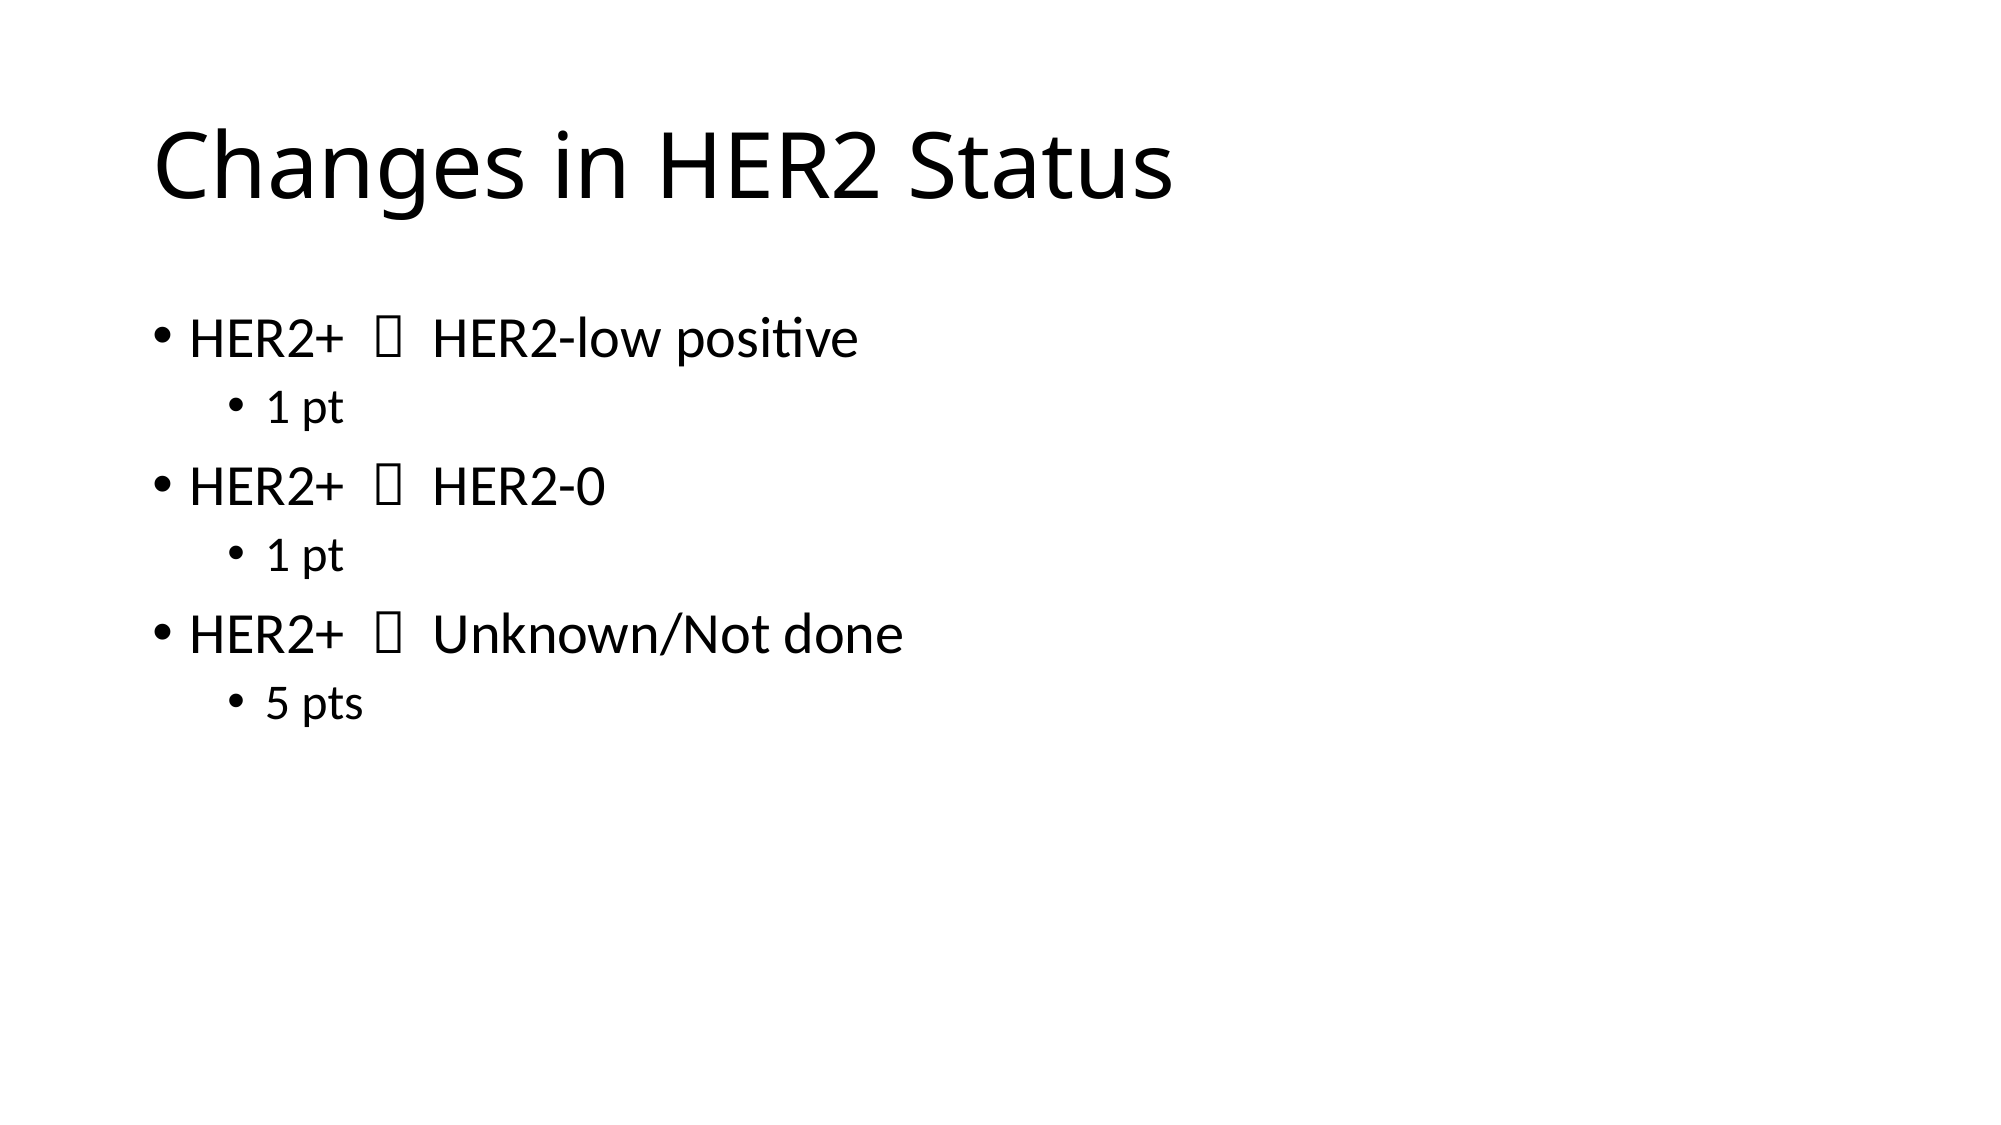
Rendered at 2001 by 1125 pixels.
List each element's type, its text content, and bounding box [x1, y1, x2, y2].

title Changes in HER2 Status [137, 59, 1863, 278]
list HER2+  HER2-low positive 1 pt HER2+  HER2-0 1 pt HER2+  Unknown/Not done 5 pts [137, 299, 1863, 1014]
